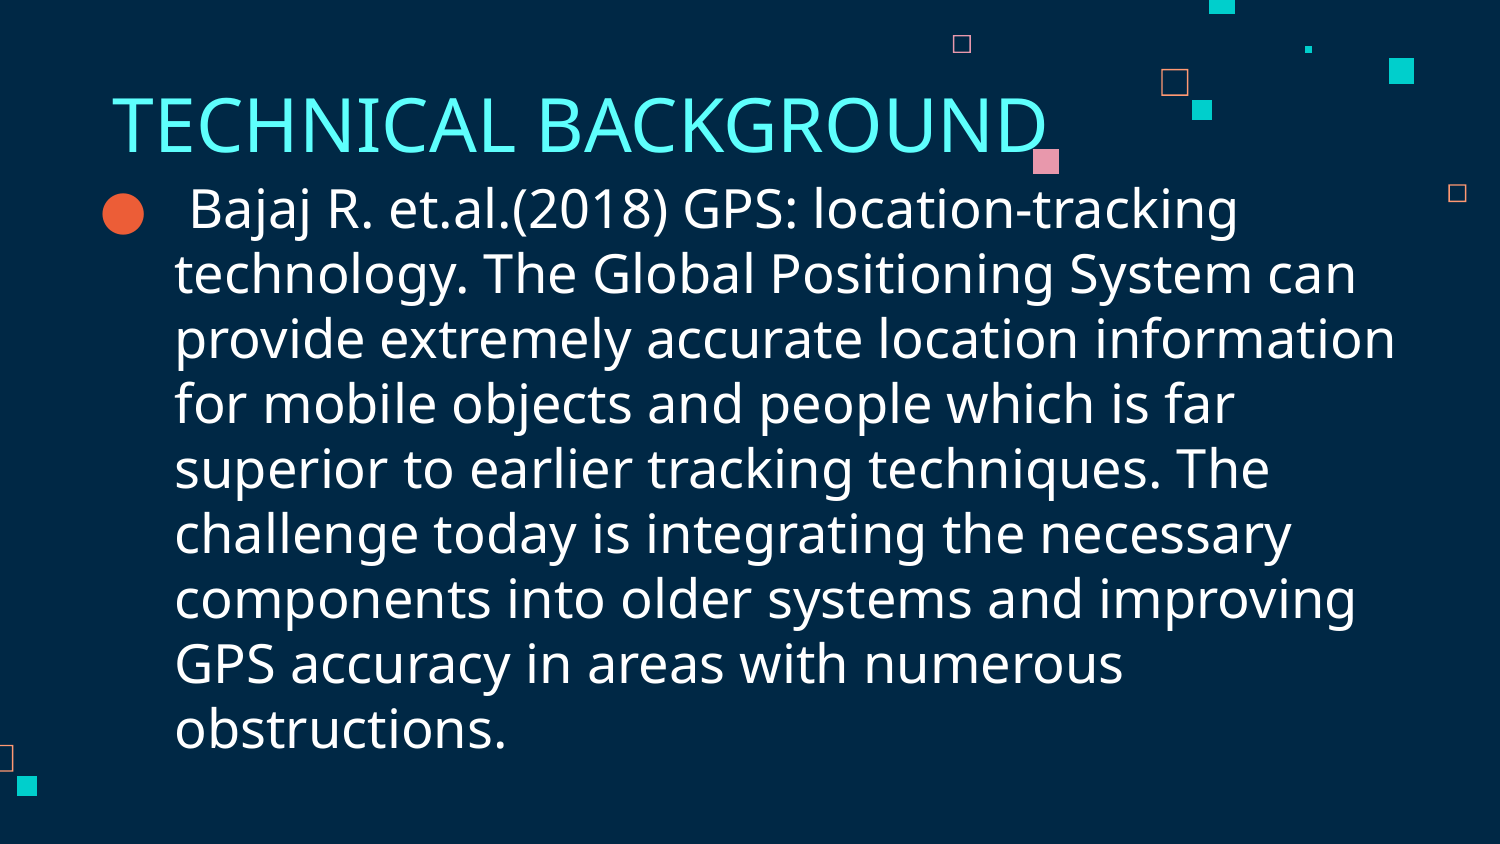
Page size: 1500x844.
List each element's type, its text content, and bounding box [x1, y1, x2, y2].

list Bajaj R. et.al.(2018) GPS: location-tracking technology. The Global Positioning System can provide extremely accurate location information for mobile objects and people which is far superior to earlier tracking techniques. The challenge today is integrating the necessary components into older systems and improving GPS accuracy in areas with numerous obstructions. [84, 159, 1446, 741]
title TECHNICAL BACKGROUND [97, 88, 1120, 184]
